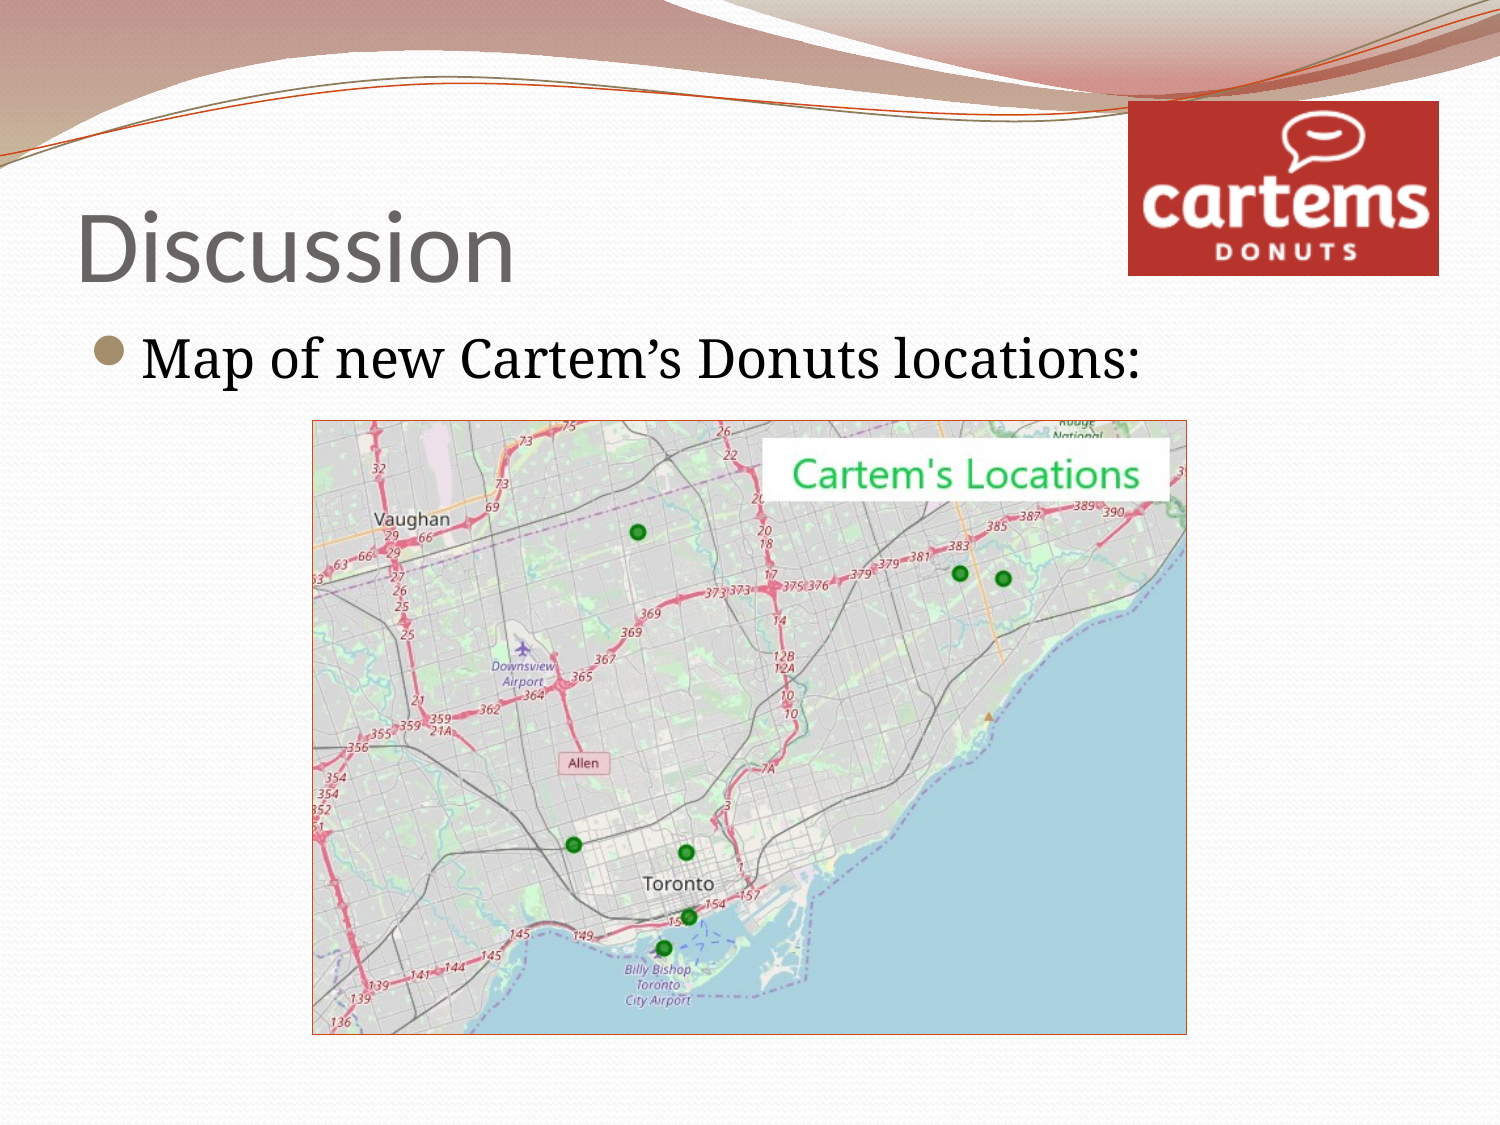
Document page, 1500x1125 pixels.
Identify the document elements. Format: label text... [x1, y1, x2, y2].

list Map of new Cartem’s Donuts locations: [75, 317, 1425, 1038]
title Discussion [75, 115, 1425, 303]
picture [312, 420, 1187, 1036]
picture [1127, 101, 1440, 276]
